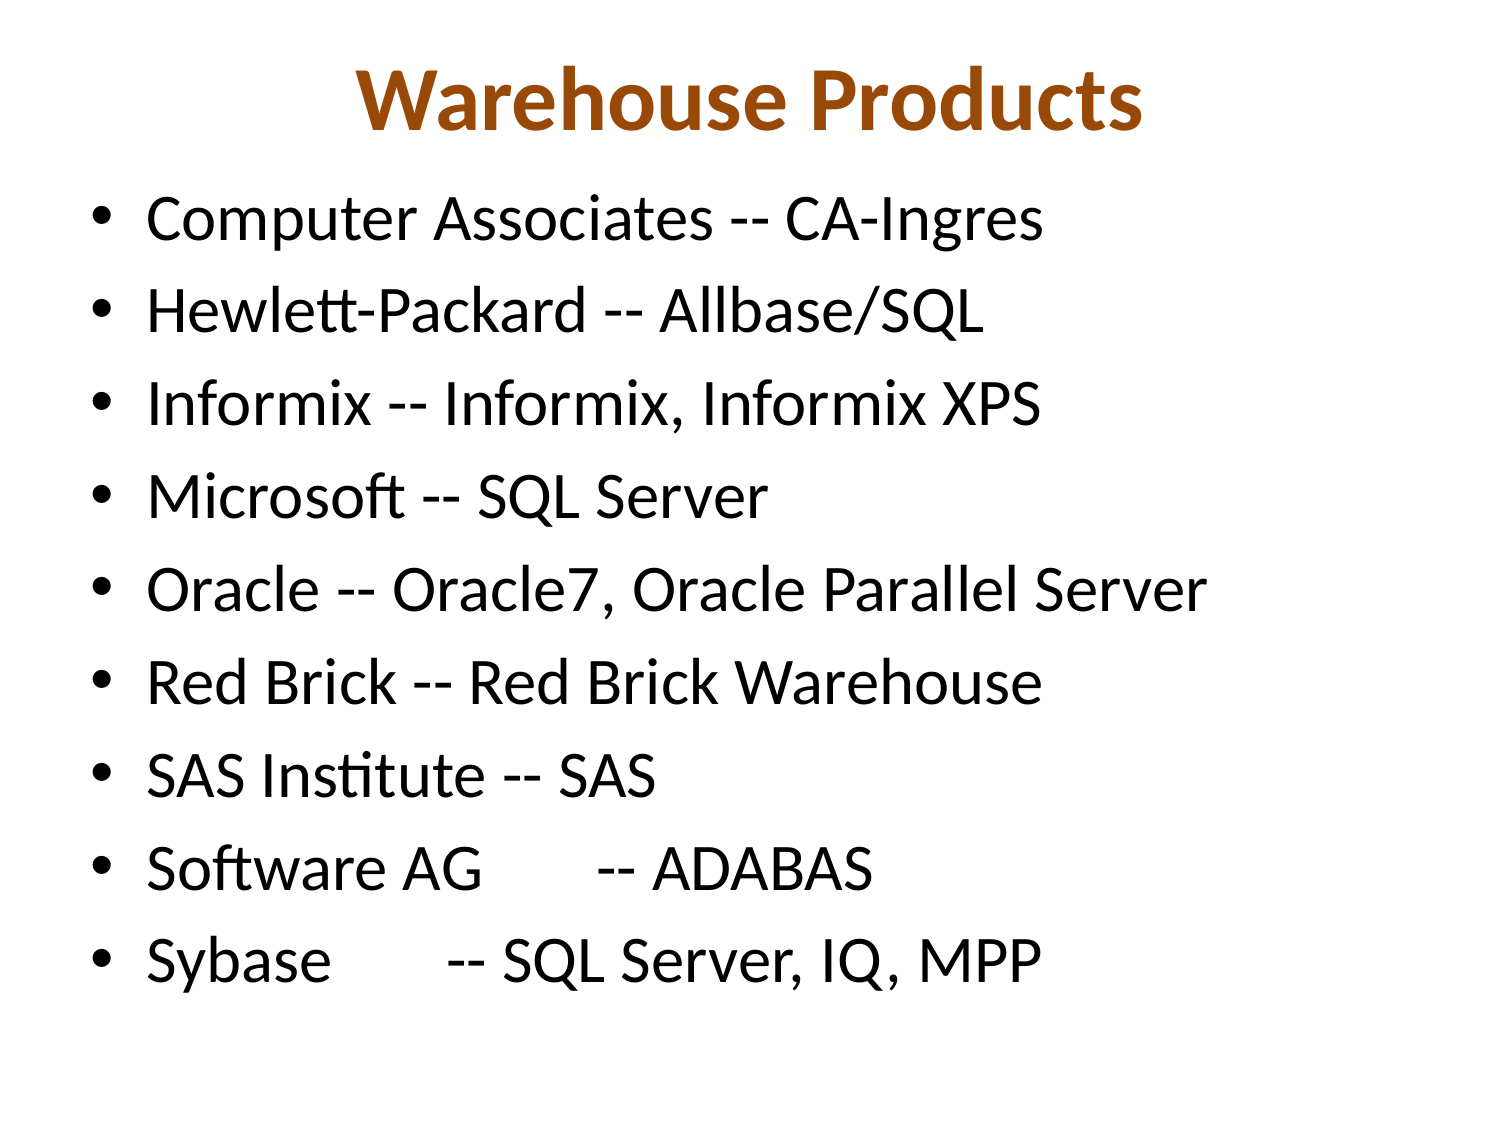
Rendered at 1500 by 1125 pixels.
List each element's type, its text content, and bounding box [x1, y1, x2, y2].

title Warehouse Products [75, 24, 1425, 163]
list Computer Associates -- CA-Ingres Hewlett-Packard -- Allbase/SQL Informix -- Informix, Informix XPS Microsoft -- SQL Server Oracle -- Oracle7, Oracle Parallel Server Red Brick -- Red Brick Warehouse SAS Institute -- SAS Software AG -- ADABAS Sybase -- SQL Server, IQ, MPP [75, 174, 1425, 1088]
